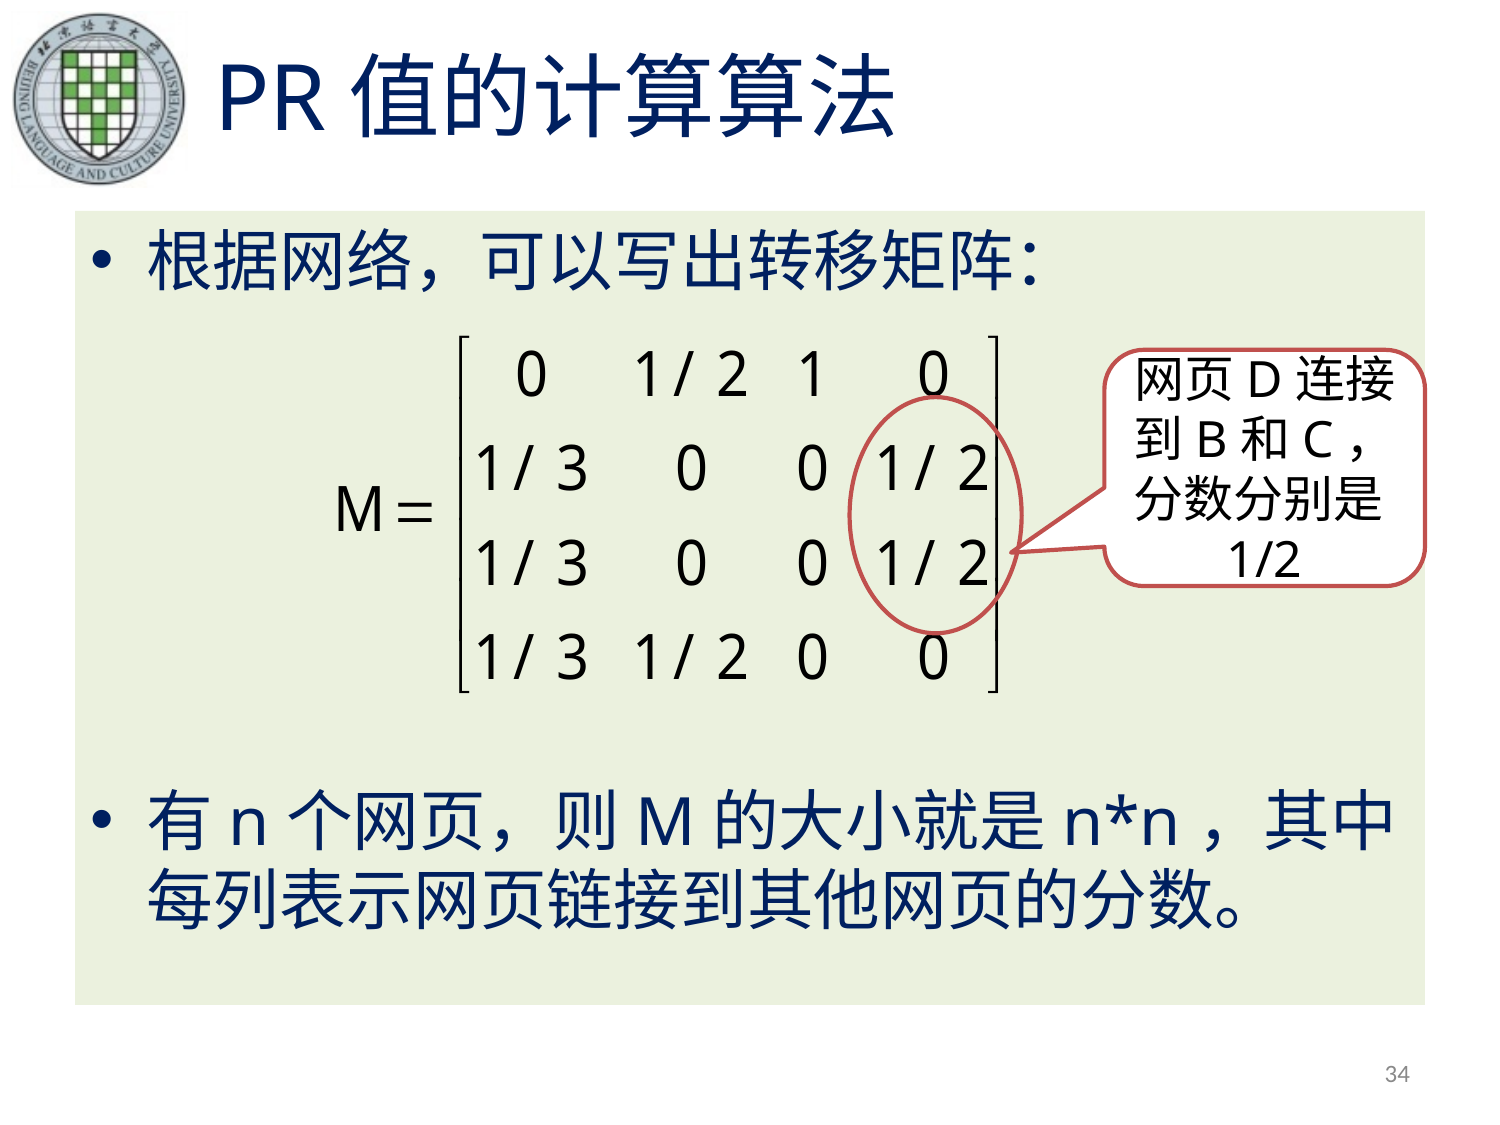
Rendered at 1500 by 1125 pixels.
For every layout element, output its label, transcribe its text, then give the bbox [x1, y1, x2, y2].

slide_number 34 [1074, 1042, 1425, 1103]
picture [11, 11, 188, 188]
text_box 网页D连接到B和C，分数分别是1/2 [1025, 347, 1428, 589]
list 根据网络，可以写出转移矩阵： 有n个网页，则M的大小就是n*n，其中每列表示网页链接到其他网页的分数。 [75, 210, 1425, 1005]
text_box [324, 326, 1022, 705]
title PR值的计算算法 [199, 0, 1500, 188]
